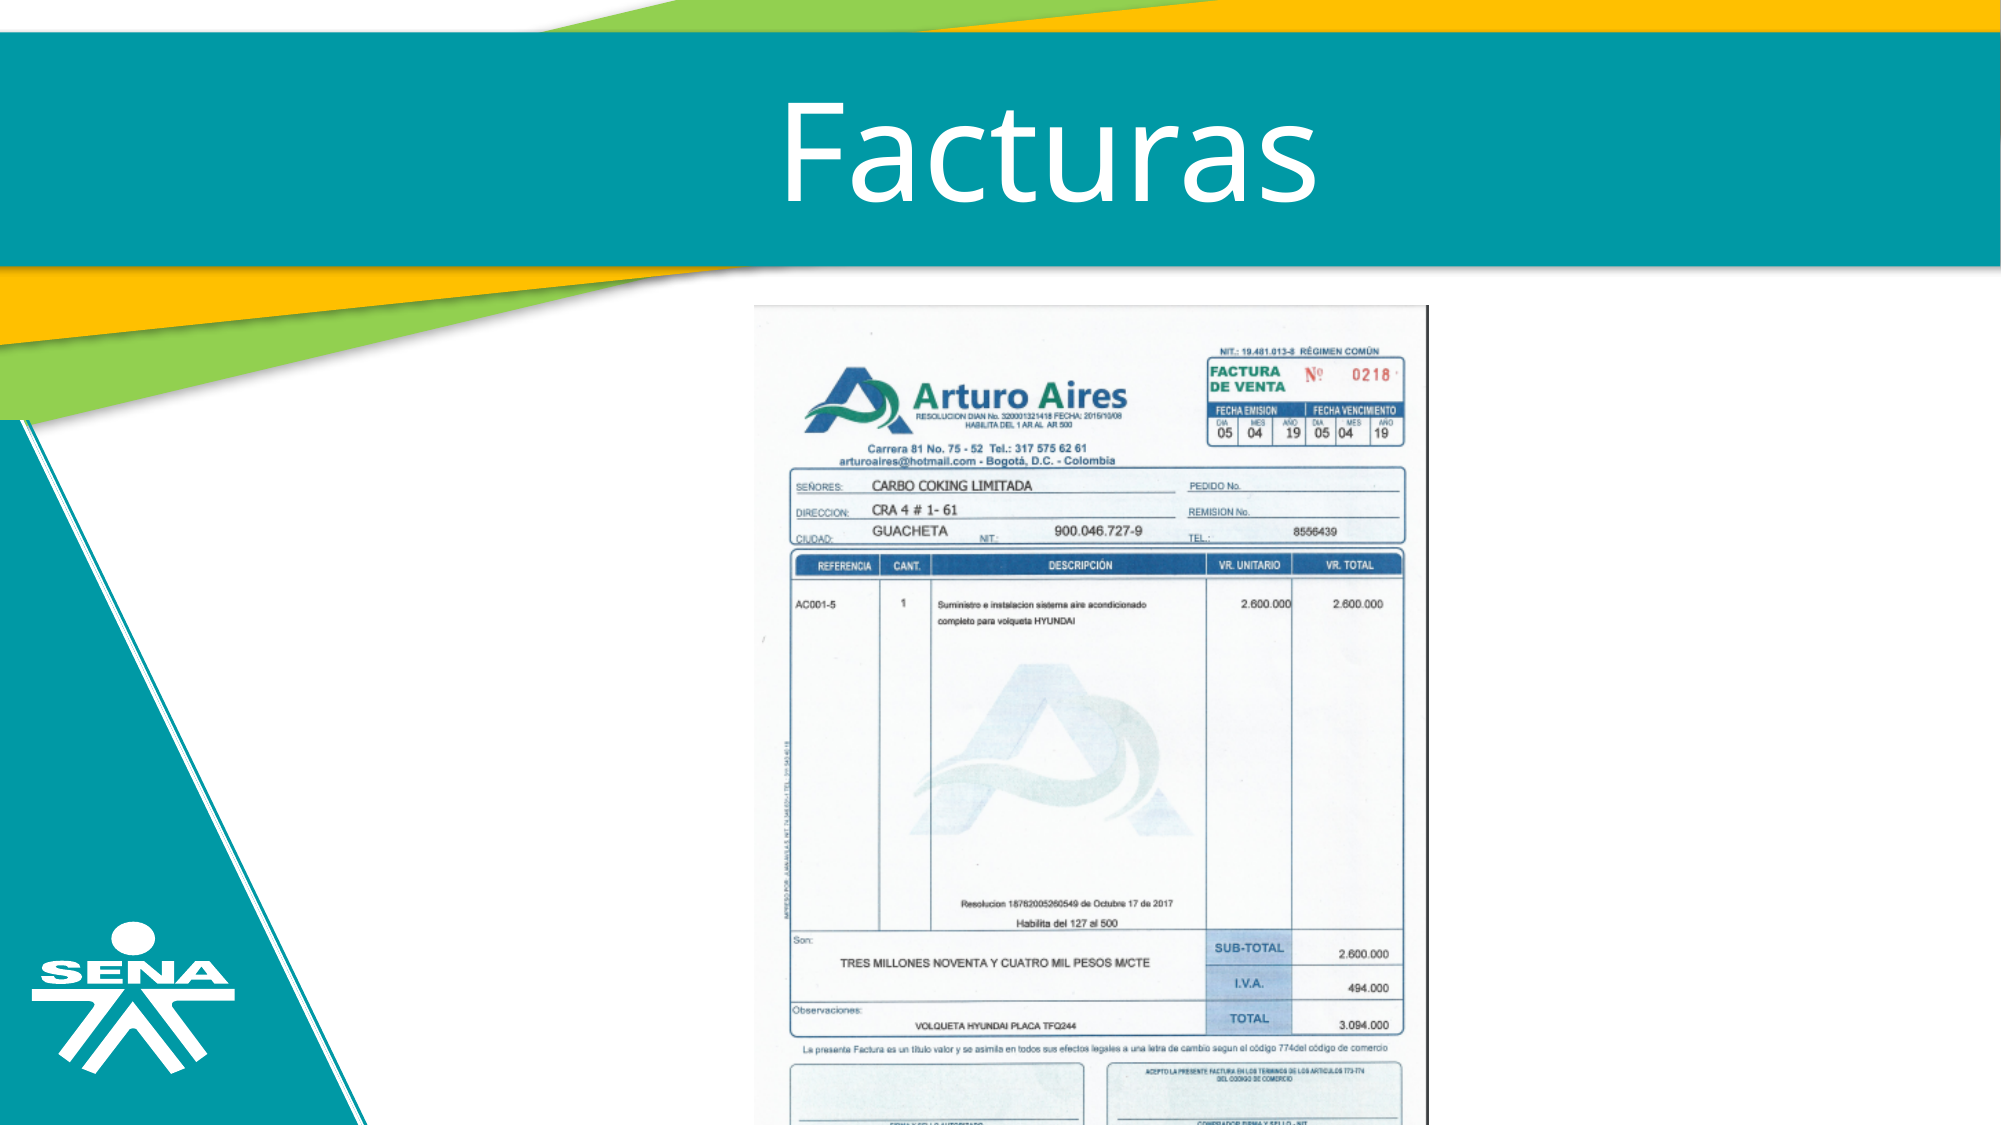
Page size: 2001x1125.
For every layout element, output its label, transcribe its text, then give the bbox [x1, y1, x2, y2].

picture [0, 420, 428, 1125]
picture [754, 305, 1429, 1125]
text_box Facturas [760, 56, 1337, 237]
